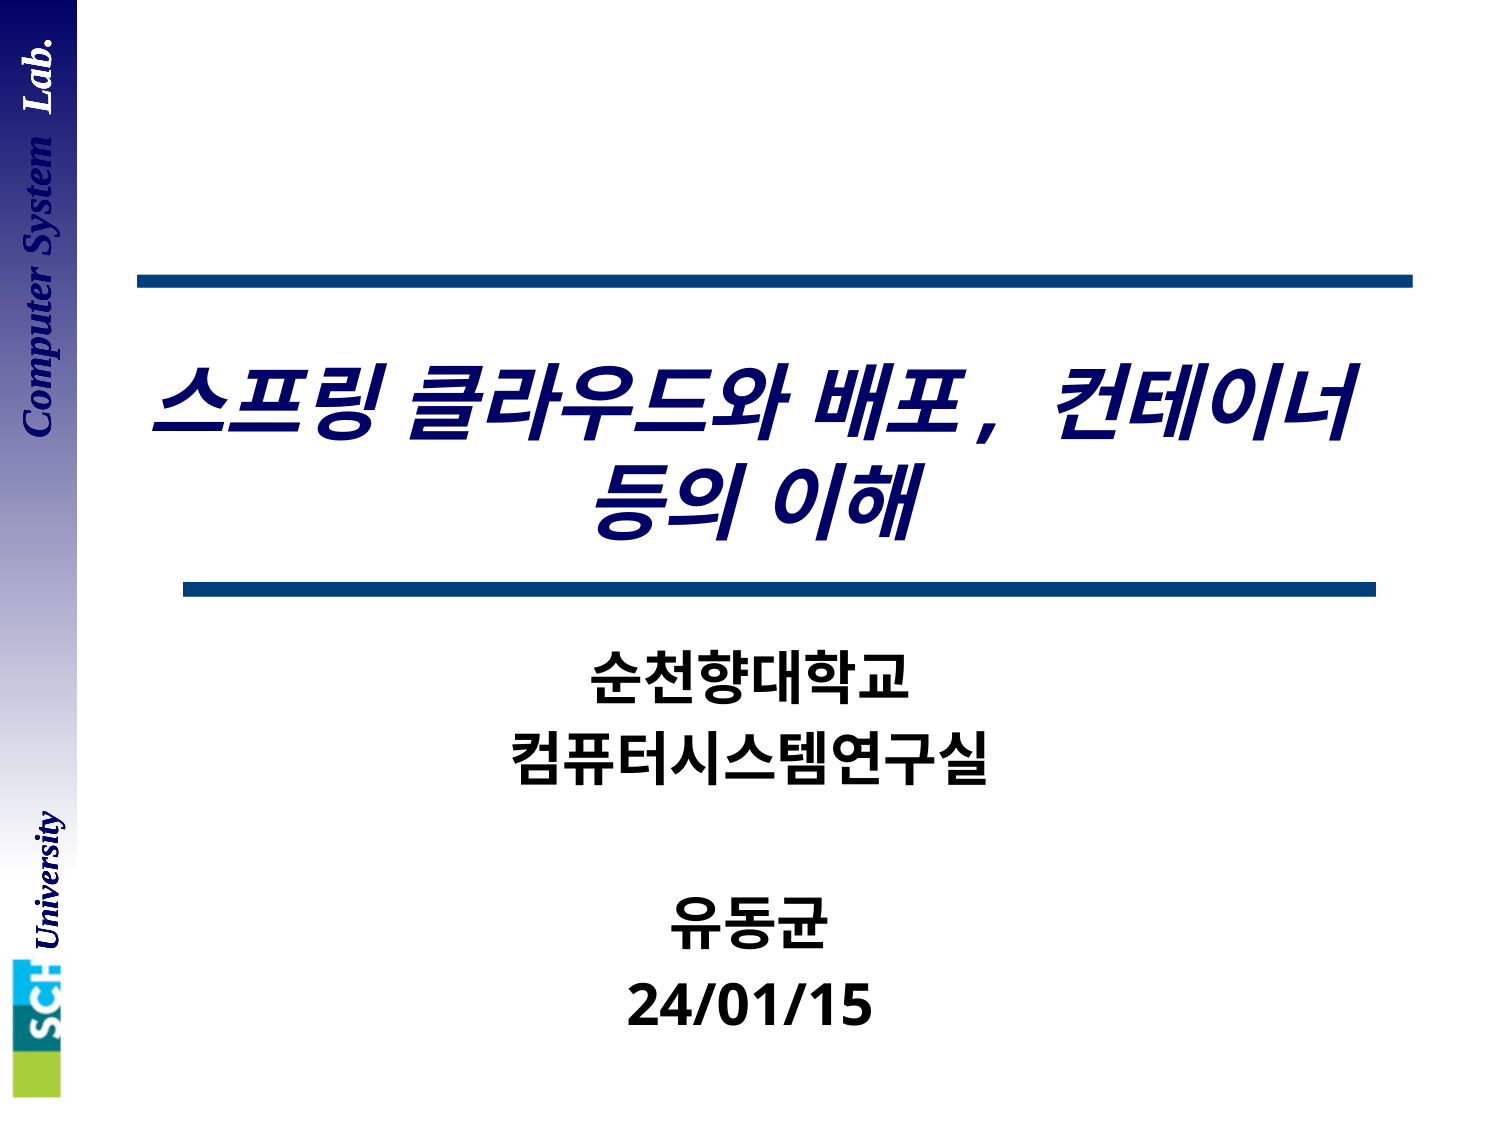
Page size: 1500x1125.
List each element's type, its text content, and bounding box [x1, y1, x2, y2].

subtitle 순천향대학교 컴퓨터시스템연구실 유동균 24/01/15 [224, 633, 1276, 1097]
picture [5, 952, 69, 1104]
title 스프링 클라우드와 배포, 컨테이너 등의 이해 [112, 287, 1388, 613]
